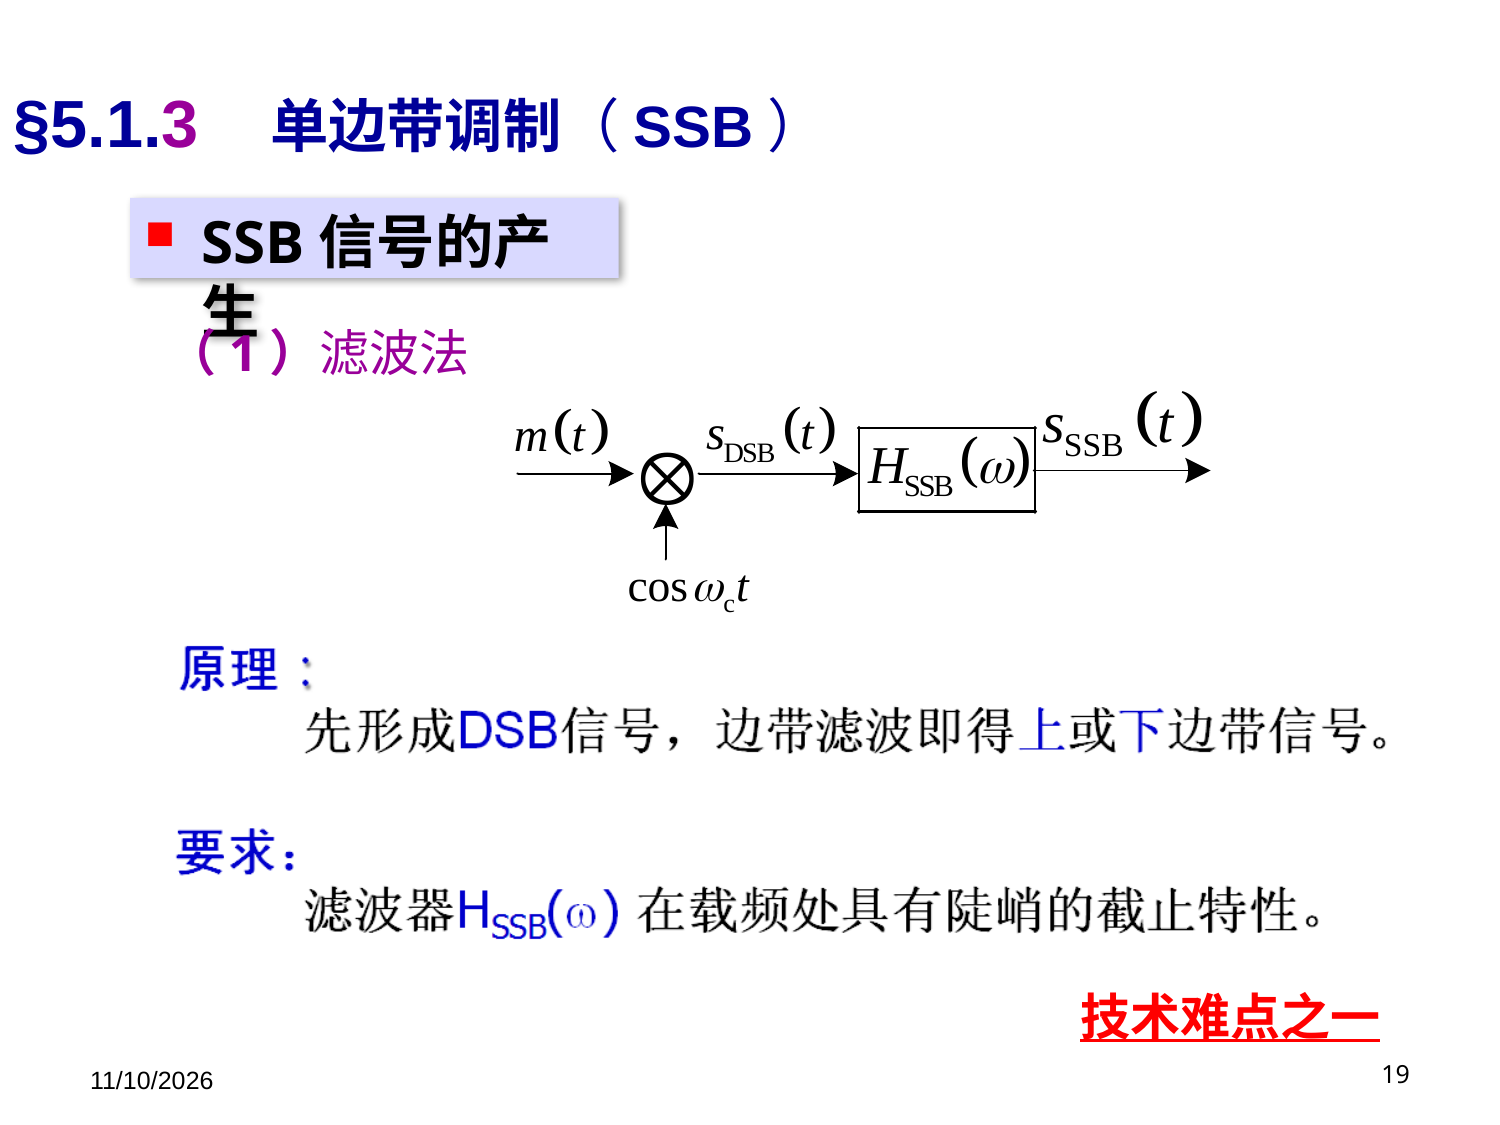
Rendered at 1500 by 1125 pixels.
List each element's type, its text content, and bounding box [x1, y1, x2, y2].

picture [144, 620, 1451, 775]
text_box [479, 365, 1249, 619]
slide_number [74, 1024, 426, 1103]
slide_number 53 [1074, 1024, 1426, 1101]
text_box 技术难点之一 [1065, 977, 1431, 1053]
picture [142, 810, 1463, 950]
text_box （1）滤波法 [152, 314, 517, 395]
text_box SSB信号的产生 [130, 197, 619, 278]
text_box §5.1.3 单边带调制（SSB） [0, 73, 889, 181]
